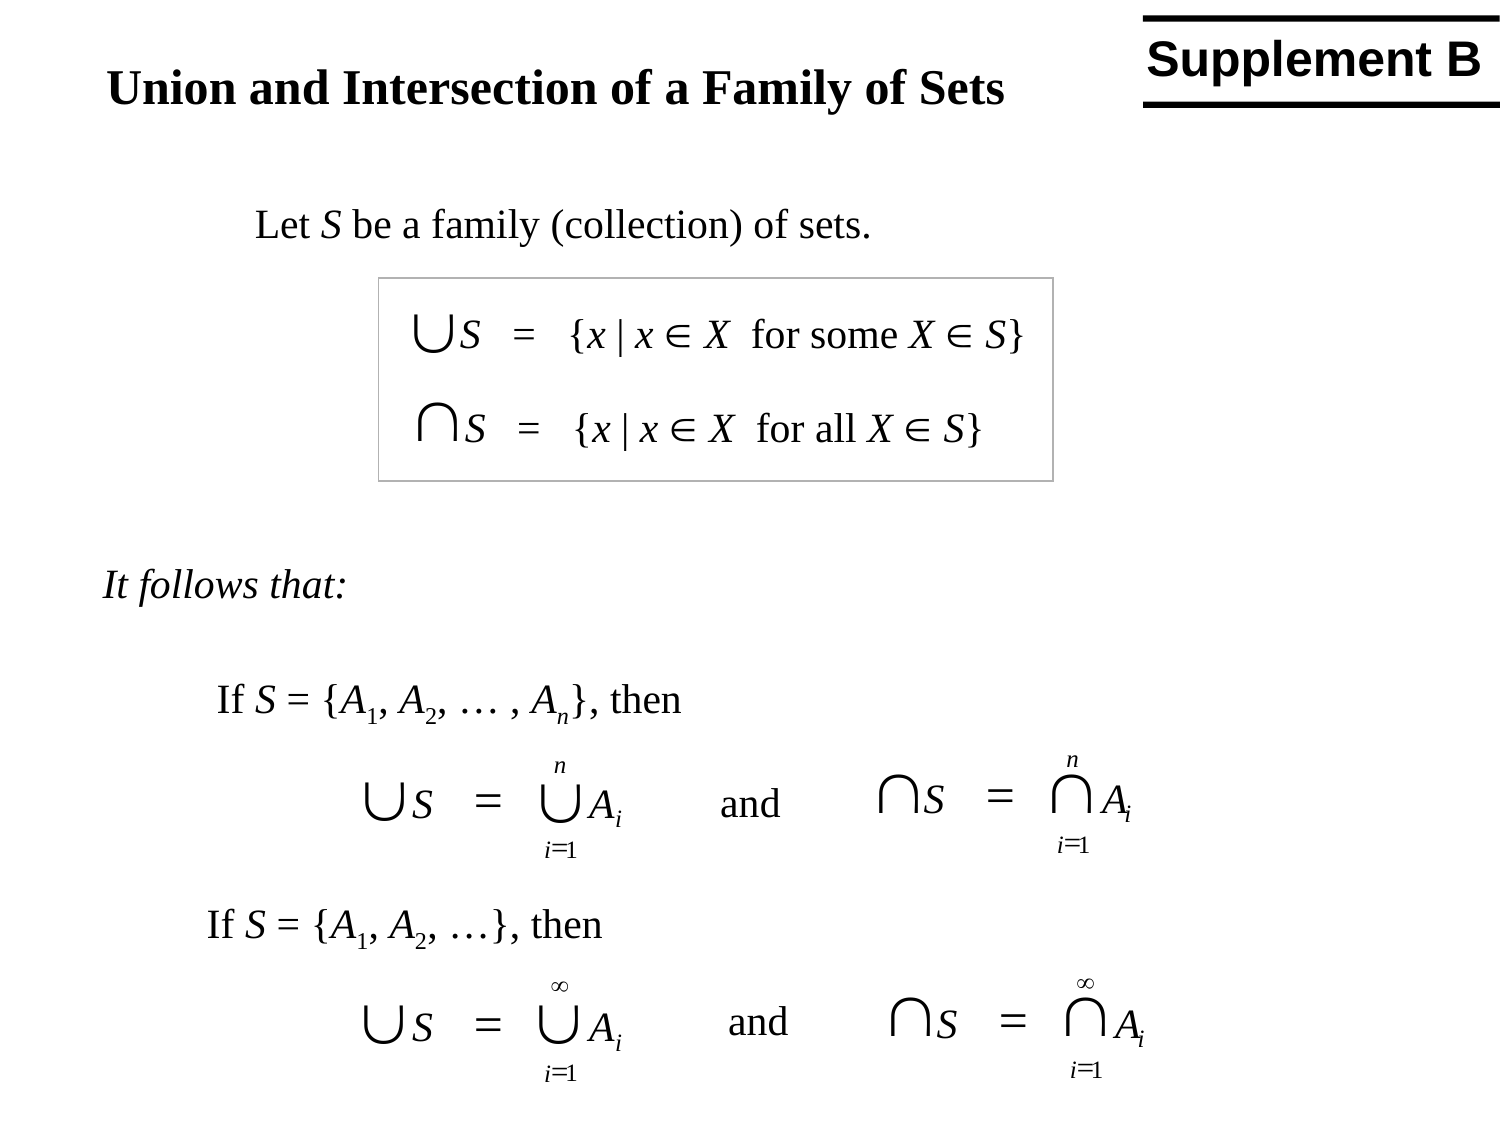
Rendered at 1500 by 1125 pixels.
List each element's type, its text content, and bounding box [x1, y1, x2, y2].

text_box  [393, 279, 476, 375]
text_box  [397, 367, 480, 463]
text_box Let S be a family (collection) of sets. [240, 189, 888, 255]
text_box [191, 664, 1145, 1088]
text_box It follows that: [87, 549, 364, 614]
text_box Union and Intersection of a Family of Sets [91, 47, 1021, 123]
text_box Supplement B [1131, 19, 1500, 94]
text_box [378, 278, 1054, 482]
